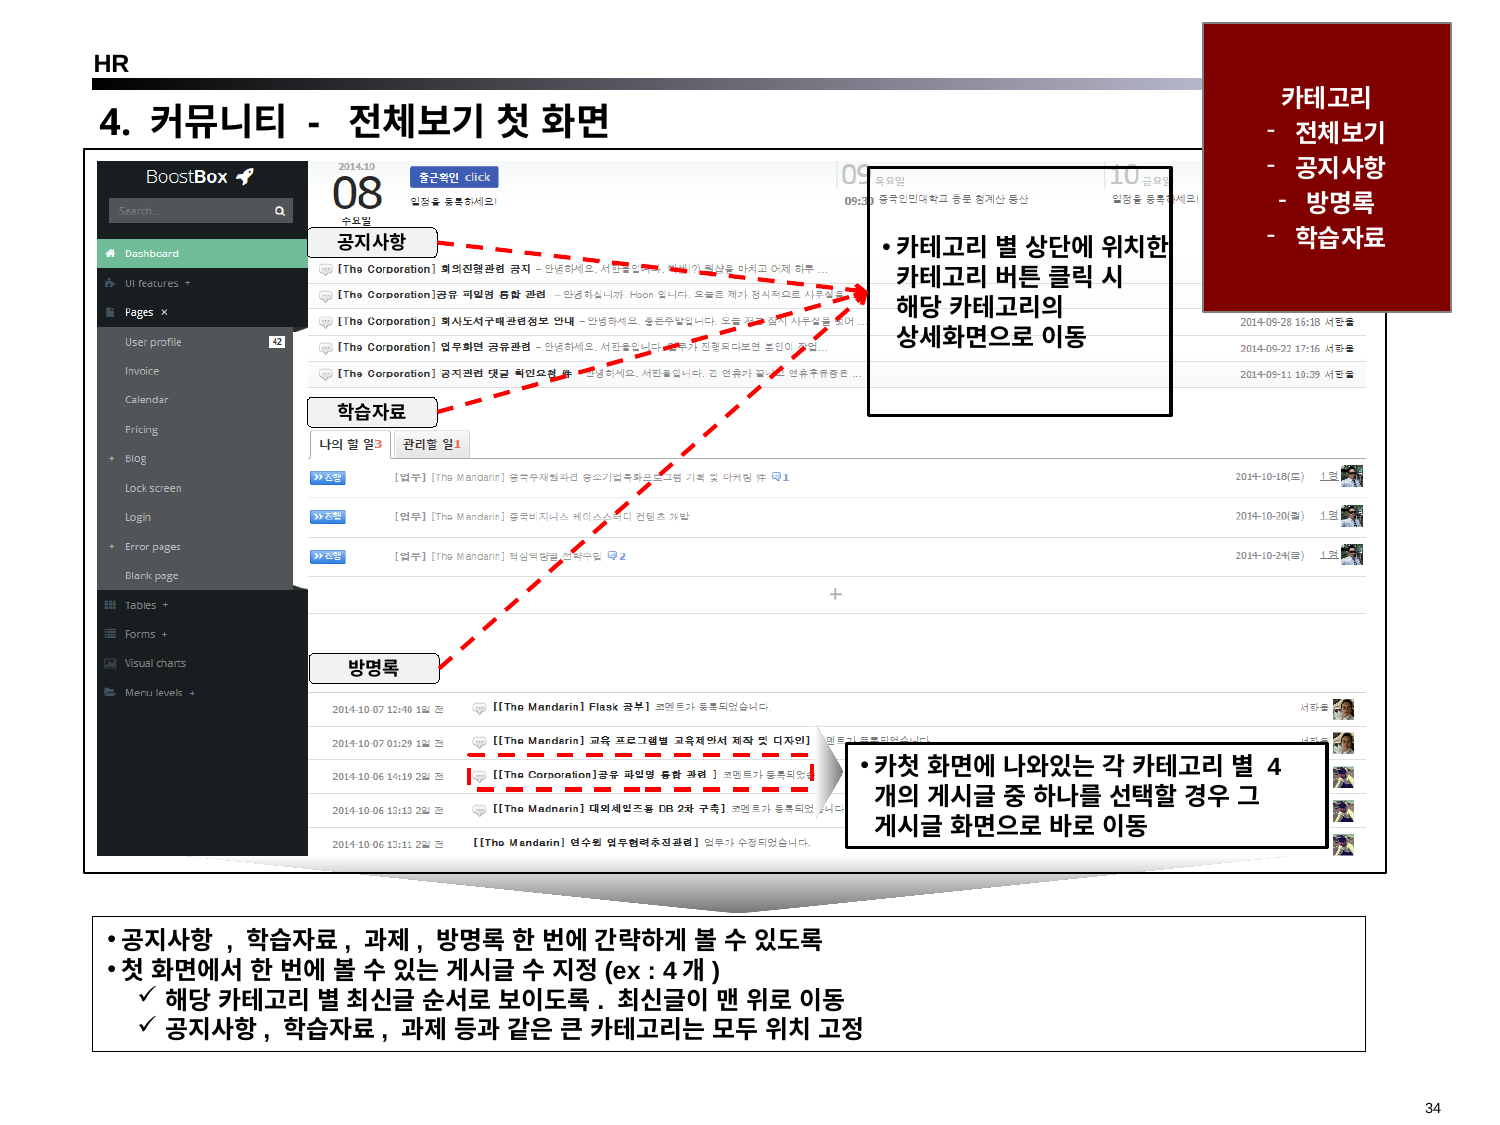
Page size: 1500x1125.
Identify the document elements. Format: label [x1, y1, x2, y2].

text_box [83, 23, 1500, 914]
text_box [92, 916, 1366, 1052]
text_box [93, 47, 300, 78]
